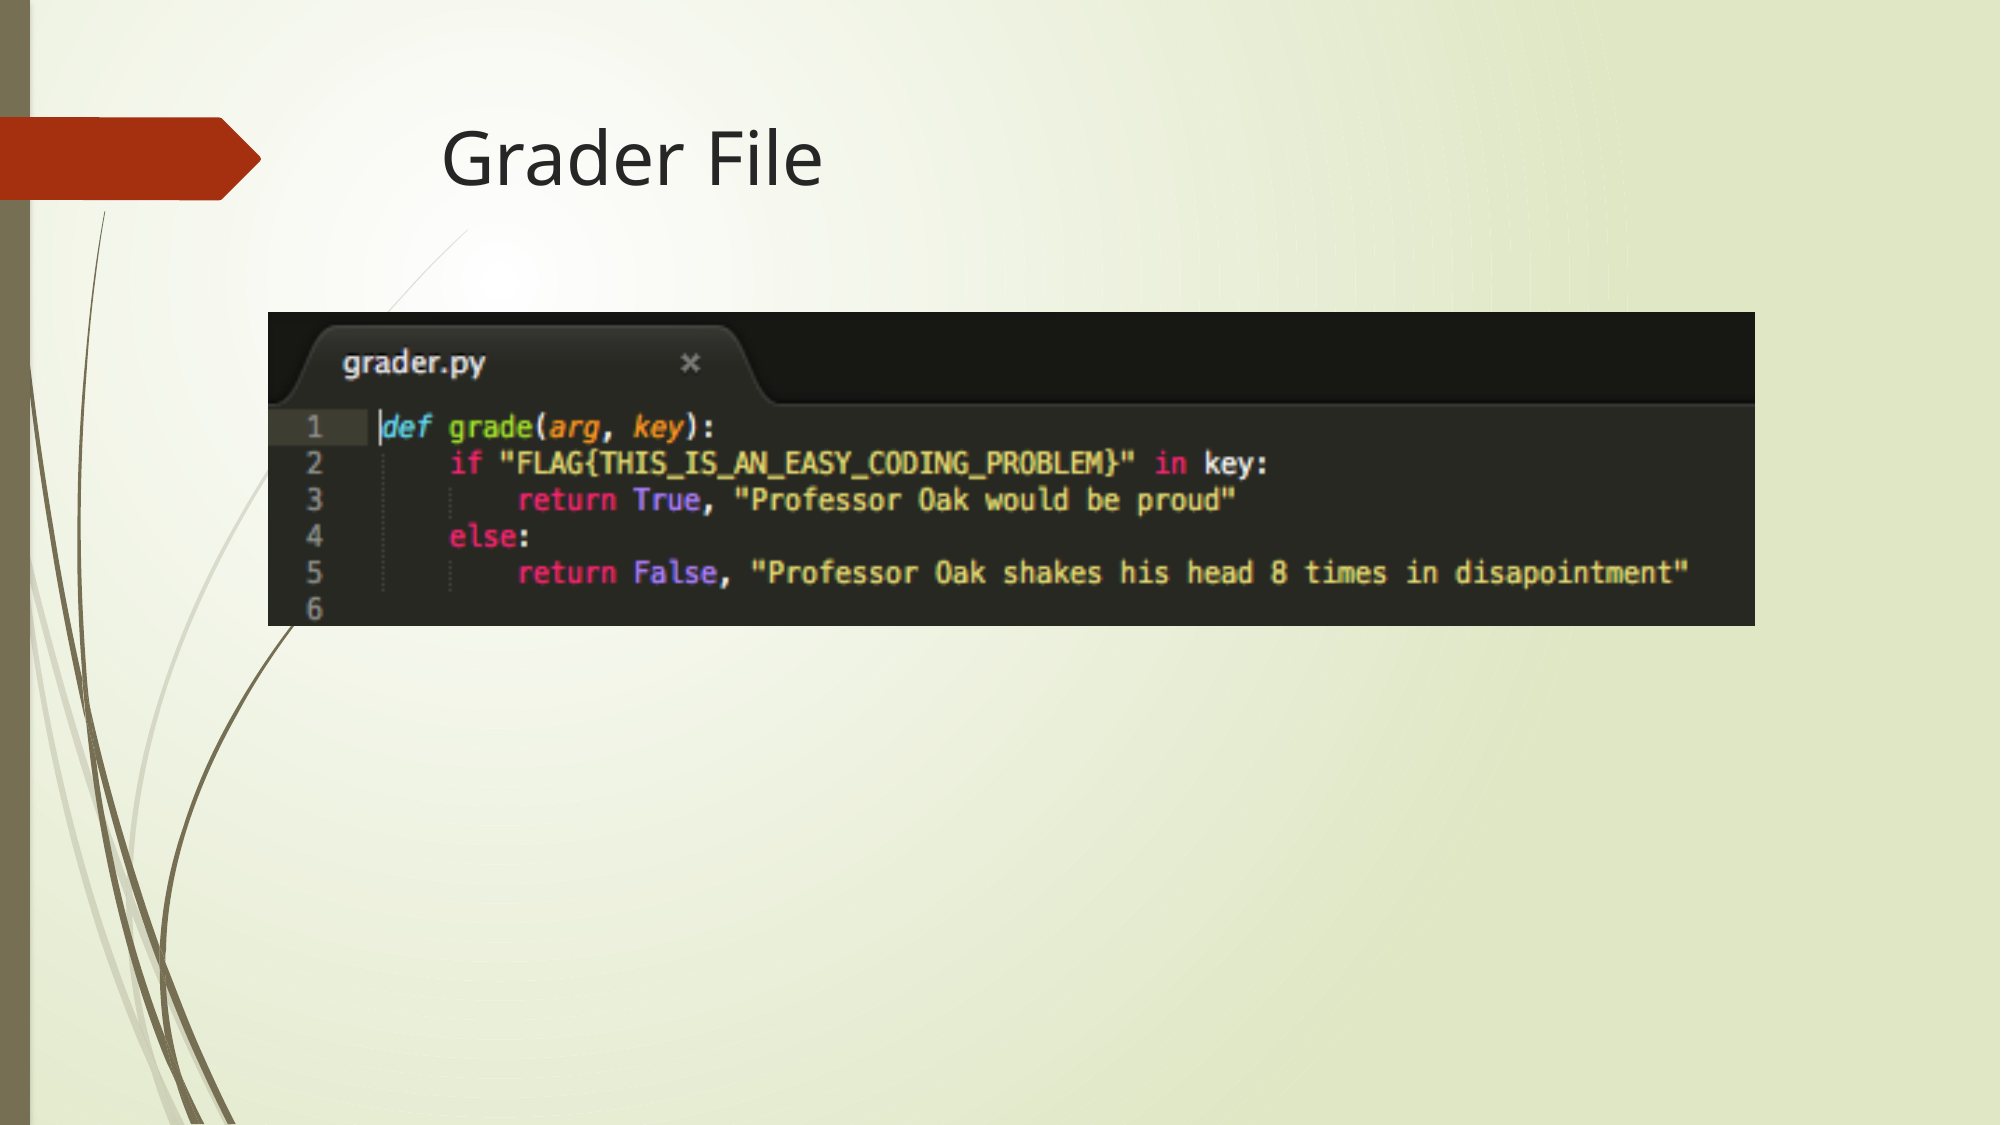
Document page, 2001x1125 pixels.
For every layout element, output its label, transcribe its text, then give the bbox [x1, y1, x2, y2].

title Grader File [425, 102, 1888, 313]
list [268, 312, 1755, 626]
